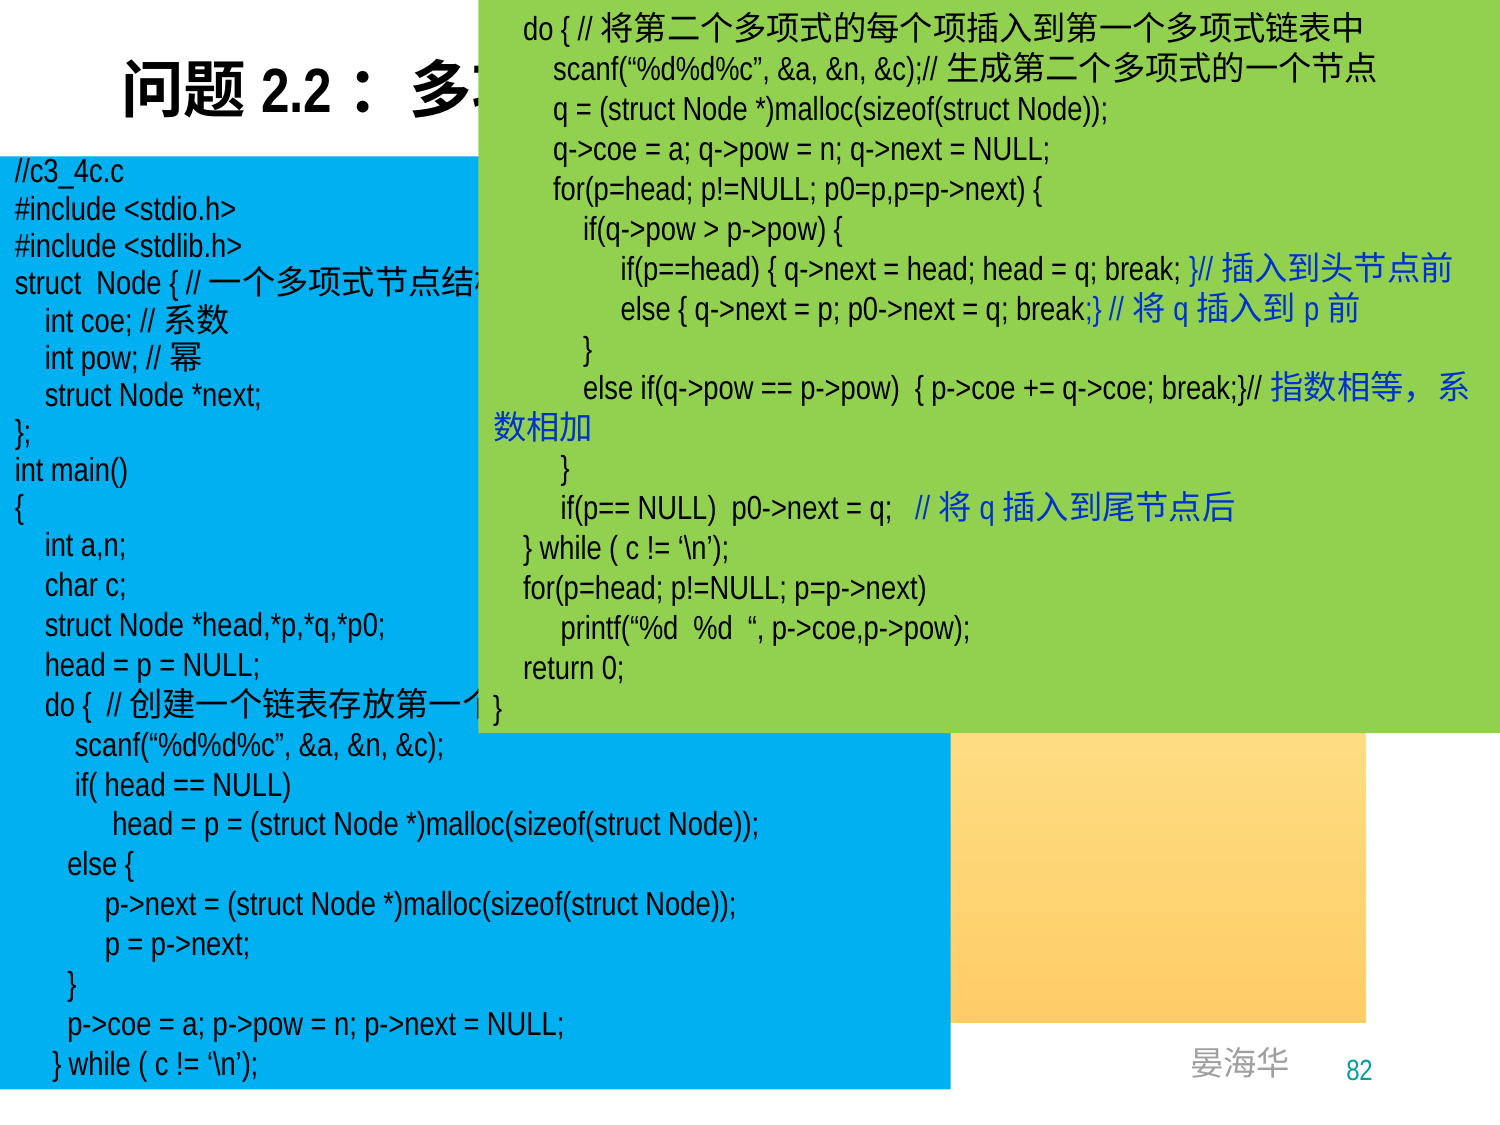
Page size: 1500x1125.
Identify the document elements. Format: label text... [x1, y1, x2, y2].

slide_number 82 [1103, 1021, 1389, 1095]
footer 构造类型 – 数组和指针 [501, 1022, 978, 1099]
text_box //c3_4c.c #include <stdio.h> #include <stdlib.h> struct Node { //一个多项式节点结构 int coe; //系数 int pow; //幂 struct Node *next; }; int main() { int a,n; char c; struct Node *head,*p,*q,*p0; head = p = NULL; do { //创建一个链表存放第一个多项式 scanf(“%d%d%c”, &a, &n, &c); if( head == NULL) head = p = (struct Node *)malloc(sizeof(struct Node)); else { p->next = (struct Node *)malloc(sizeof(struct Node)); p = p->next; } p->coe = a; p->pow = n; p->next = NULL; } while ( c != ‘\n’); [0, 156, 951, 1090]
title 问题2.2：多项式相加* [105, 25, 478, 156]
text_box do { //将第二个多项式的每个项插入到第一个多项式链表中 scanf(“%d%d%c”, &a, &n, &c);//生成第二个多项式的一个节点 q = (struct Node *)malloc(sizeof(struct Node)); q->coe = a; q->pow = n; q->next = NULL; for(p=head; p!=NULL; p0=p,p=p->next) { if(q->pow > p->pow) { if(p==head) { q->next = head; head = q; break; }//插入到头节点前 else { q->next = p; p0->next = q; break;} //将q插入到p前 } else if(q->pow == p->pow) { p->coe += q->coe; break;}//指数相等，系数相加 } if(p== NULL) p0->next = q; //将q插入到尾节点后 } while ( c != ‘\n’); for(p=head; p!=NULL; p=p->next) printf(“%d %d “, p->coe,p->pow); return 0; } [478, 0, 1500, 734]
